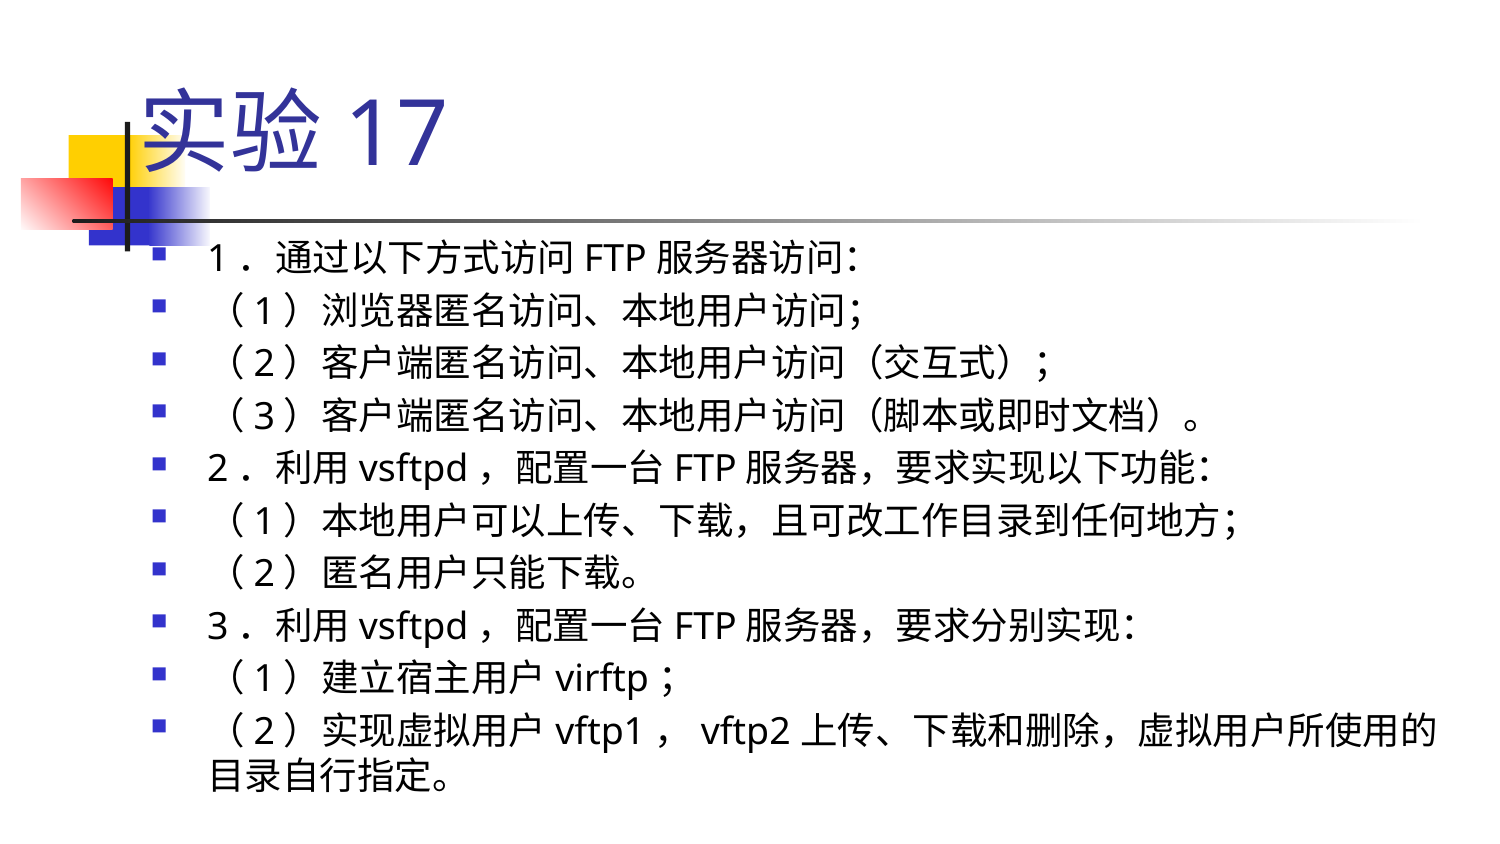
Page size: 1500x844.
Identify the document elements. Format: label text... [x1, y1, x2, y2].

list 1．通过以下方式访问FTP服务器访问： （1）浏览器匿名访问、本地用户访问； （2）客户端匿名访问、本地用户访问（交互式）； （3）客户端匿名访问、本地用户访问（脚本或即时文档）。 2．利用vsftpd，配置一台FTP服务器，要求实现以下功能： （1）本地用户可以上传、下载，且可改工作目录到任何地方； （2）匿名用户只能下载。 3．利用vsftpd，配置一台FTP服务器，要求分别实现： （1）建立宿主用户virftp； （2）实现虚拟用户vftp1，vftp2上传、下载和删除，虚拟用户所使用的目录自行指定。 [135, 226, 1469, 768]
title 实验17 [123, 49, 1462, 192]
